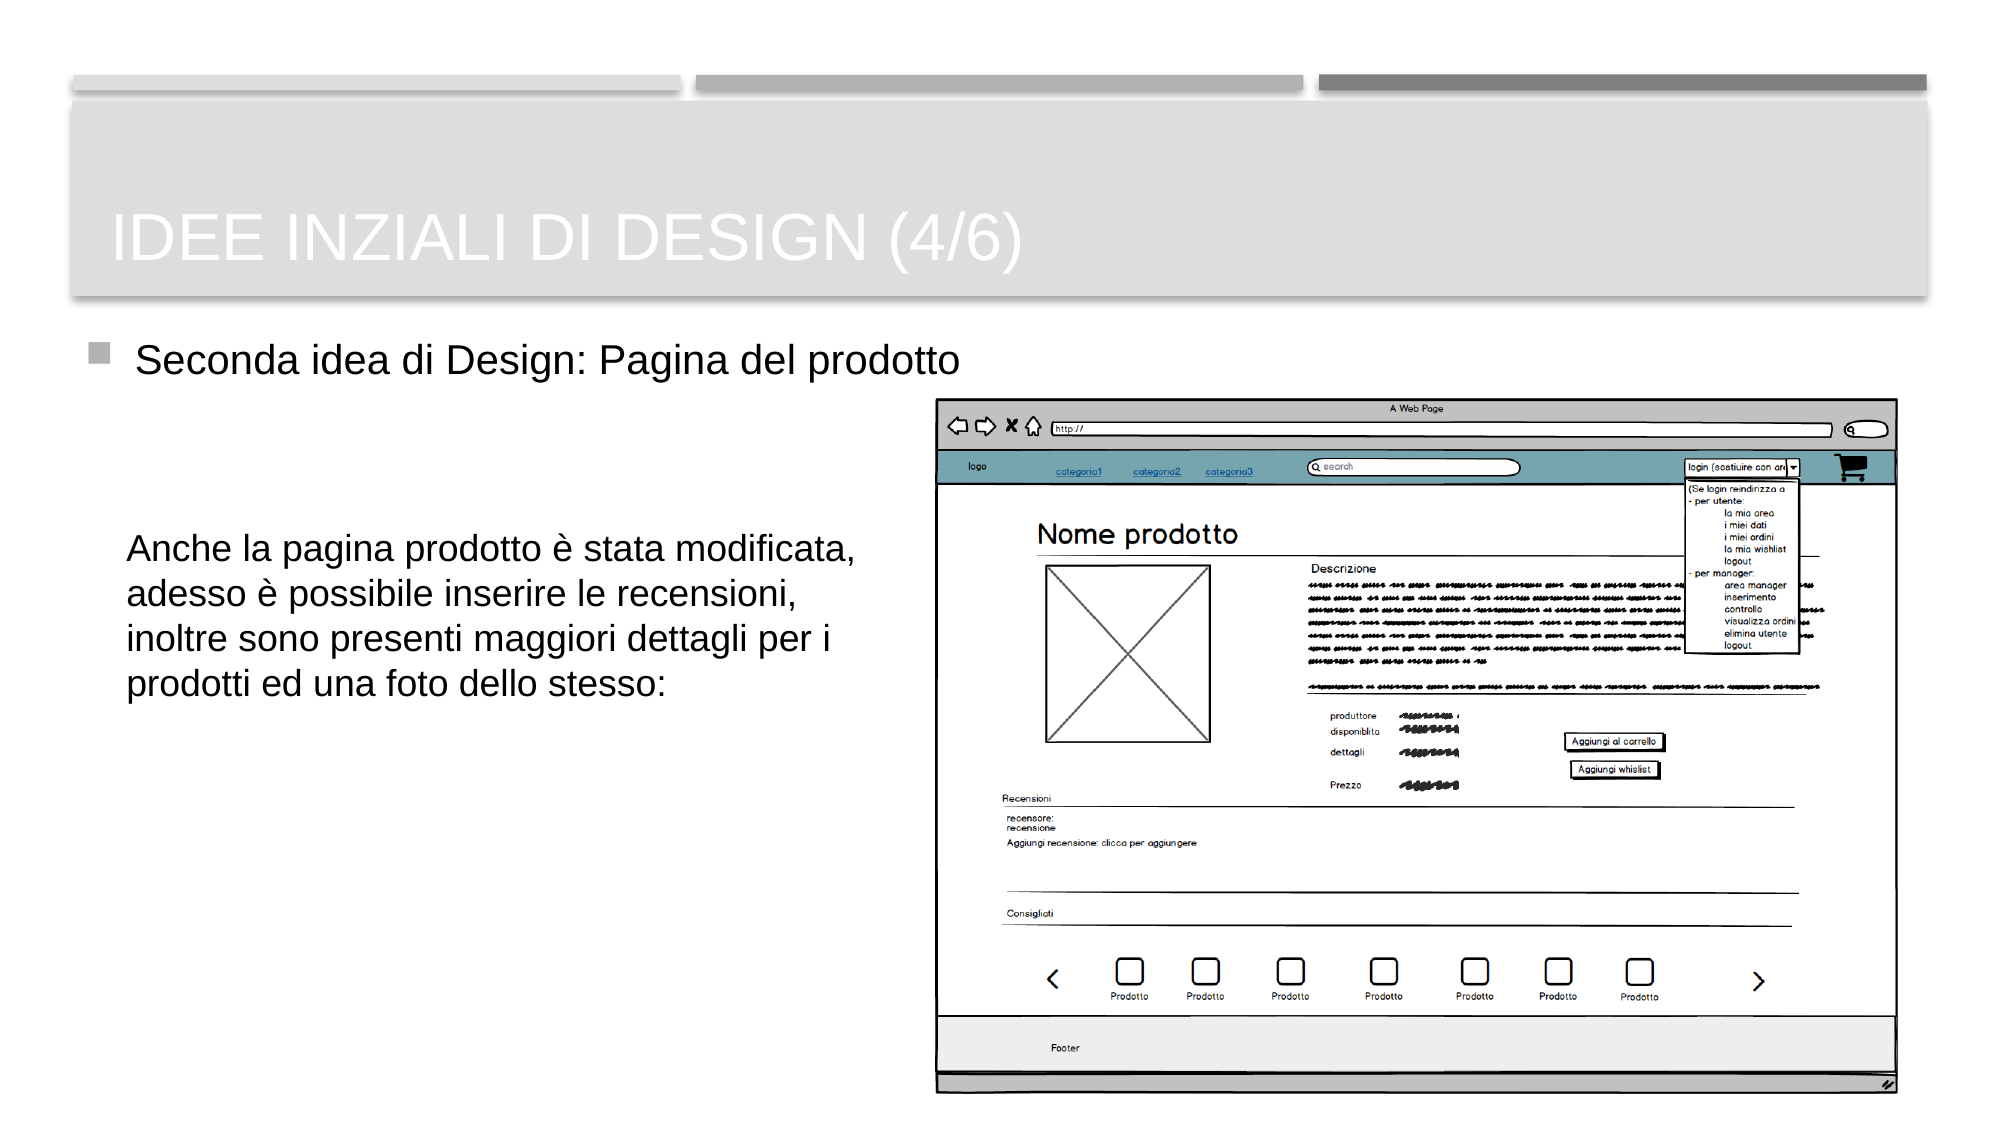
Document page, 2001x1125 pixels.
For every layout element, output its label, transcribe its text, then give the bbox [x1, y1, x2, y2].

list Seconda idea di Design: Pagina del prodotto [69, 330, 993, 386]
picture [935, 397, 1898, 1095]
title Idee inziali di Design (4/6) [95, 115, 1905, 282]
text_box Anche la pagina prodotto è stata modificata, adesso è possibile inserire le recensioni, inoltre sono presenti maggiori dettagli per i prodotti ed una foto dello stesso: [111, 516, 872, 712]
